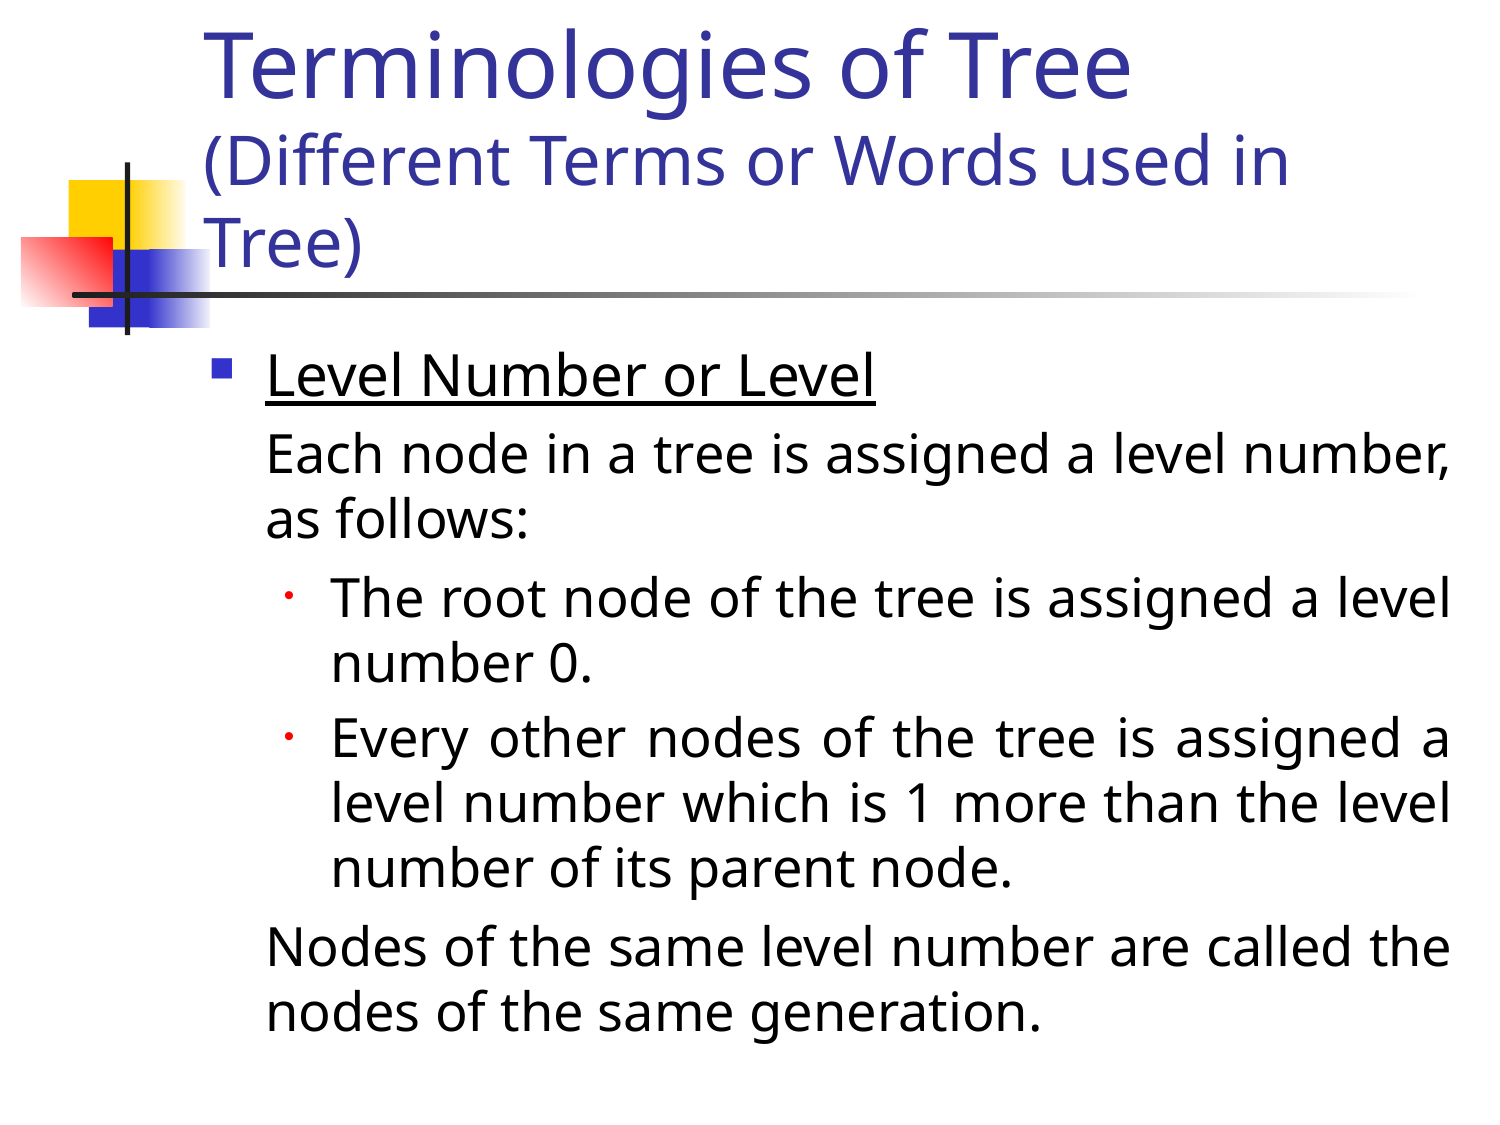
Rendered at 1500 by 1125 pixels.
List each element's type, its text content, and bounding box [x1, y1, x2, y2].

title Terminologies of Tree (Different Terms or Words used in Tree) [188, 101, 1468, 289]
list Level Number or Level Each node in a tree is assigned a level number, as follows: The root node of the tree is assigned a level number 0. Every other nodes of the tree is assigned a level number which is 1 more than the level number of its parent node. Nodes of the same level number are called the nodes of the same generation. [193, 331, 1469, 1006]
